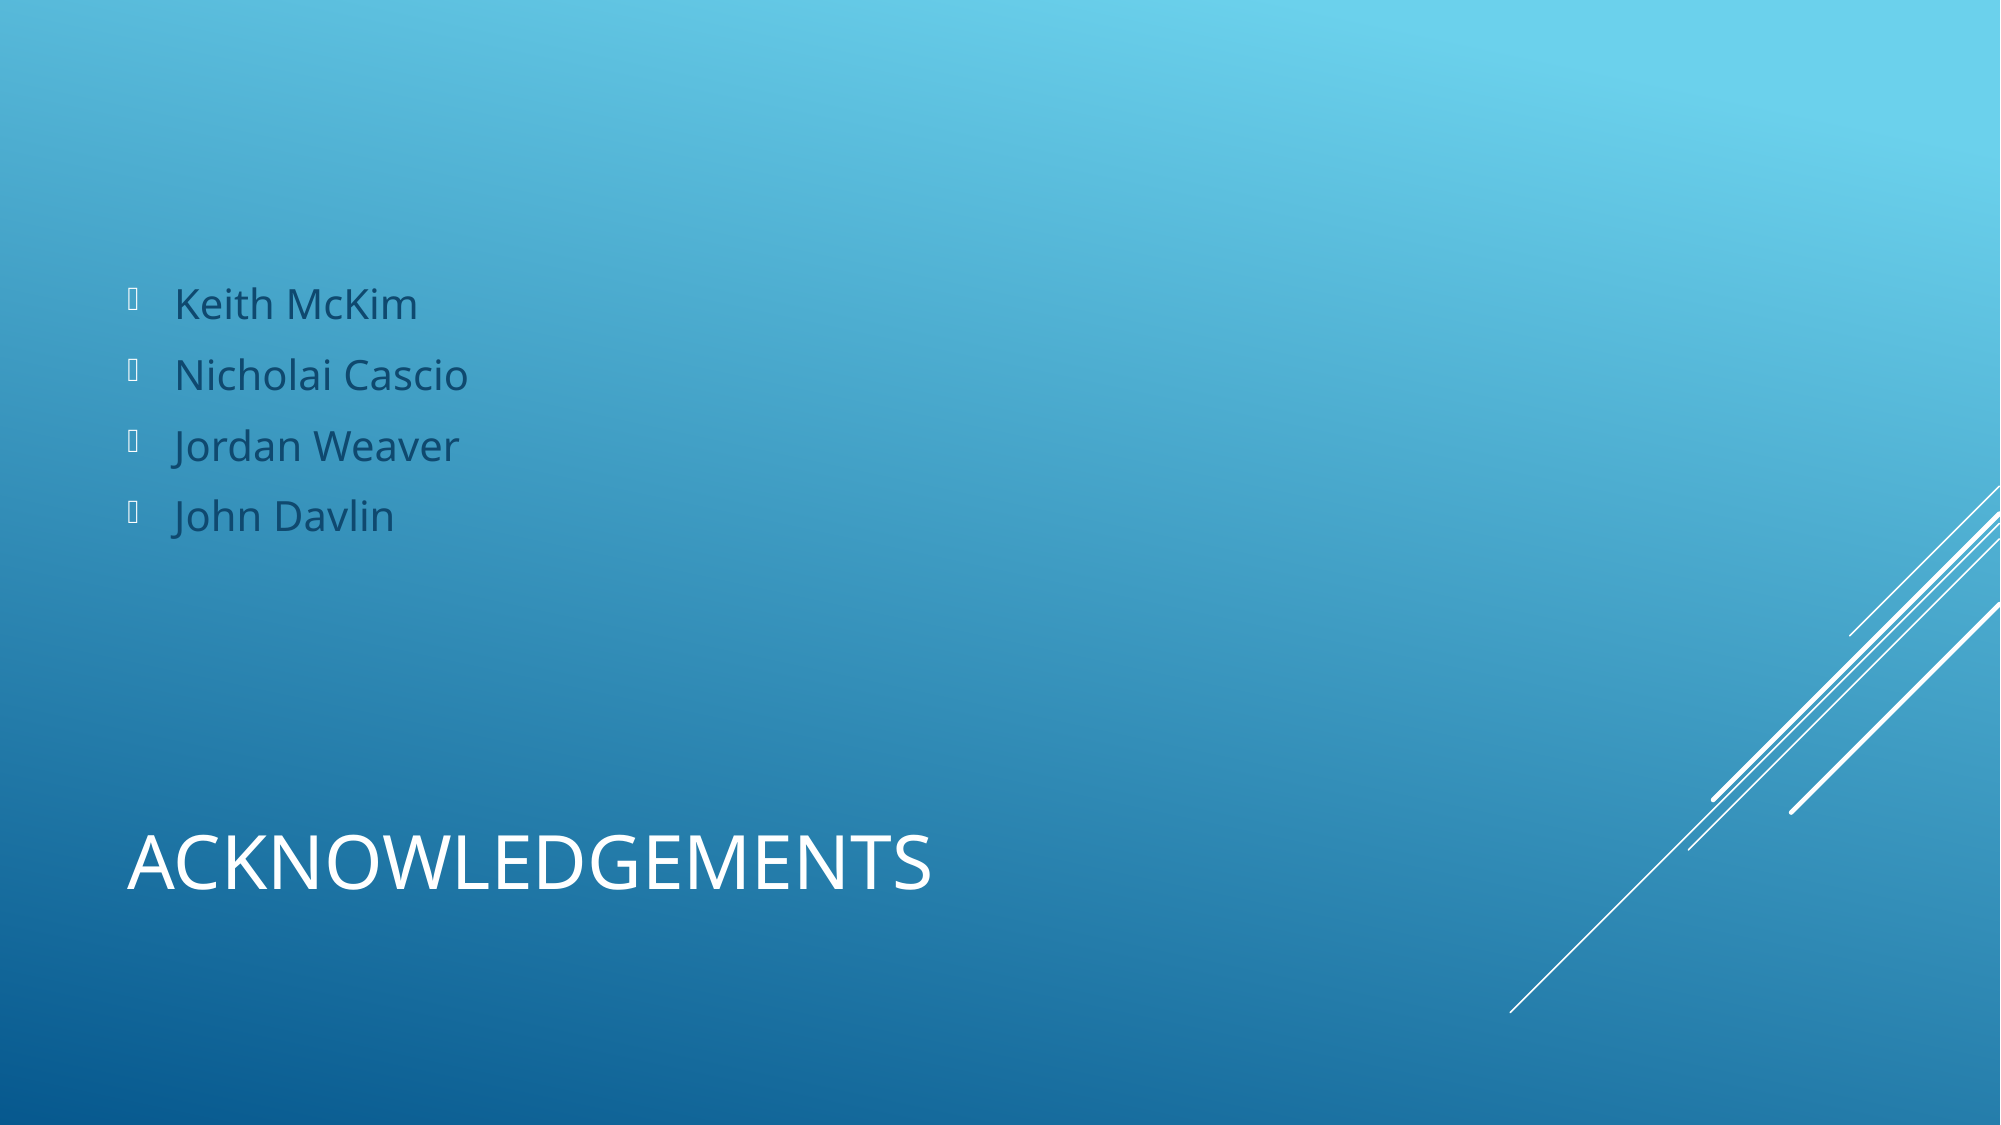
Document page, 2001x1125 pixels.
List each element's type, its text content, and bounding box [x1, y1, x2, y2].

title acknowledgements [112, 736, 1513, 984]
list Keith McKim Nicholai Cascio Jordan Weaver John Davlin [112, 112, 1513, 706]
